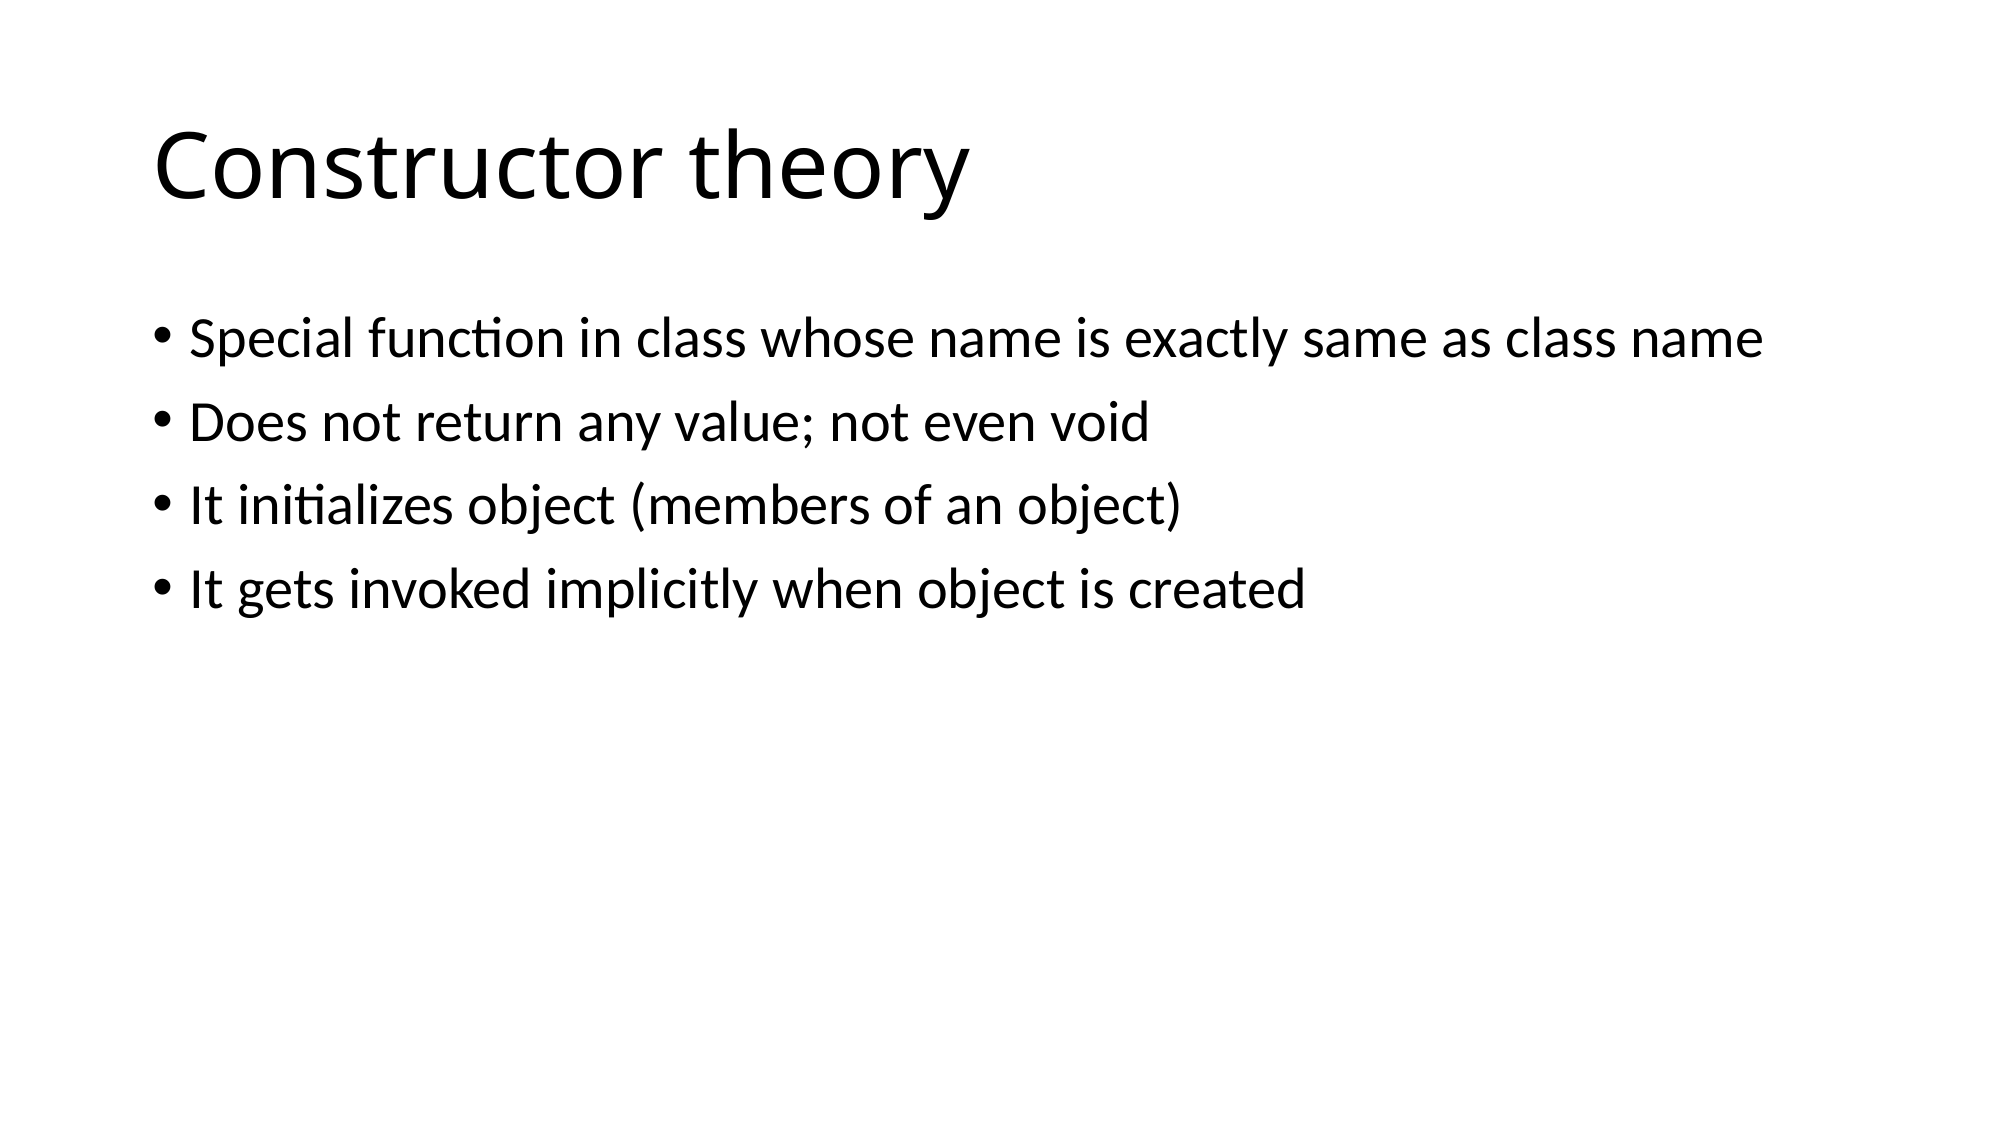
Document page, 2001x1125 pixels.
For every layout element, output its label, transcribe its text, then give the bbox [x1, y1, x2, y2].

list Special function in class whose name is exactly same as class name Does not return any value; not even void It initializes object (members of an object) It gets invoked implicitly when object is created [137, 299, 1863, 1014]
title Constructor theory [137, 59, 1863, 278]
